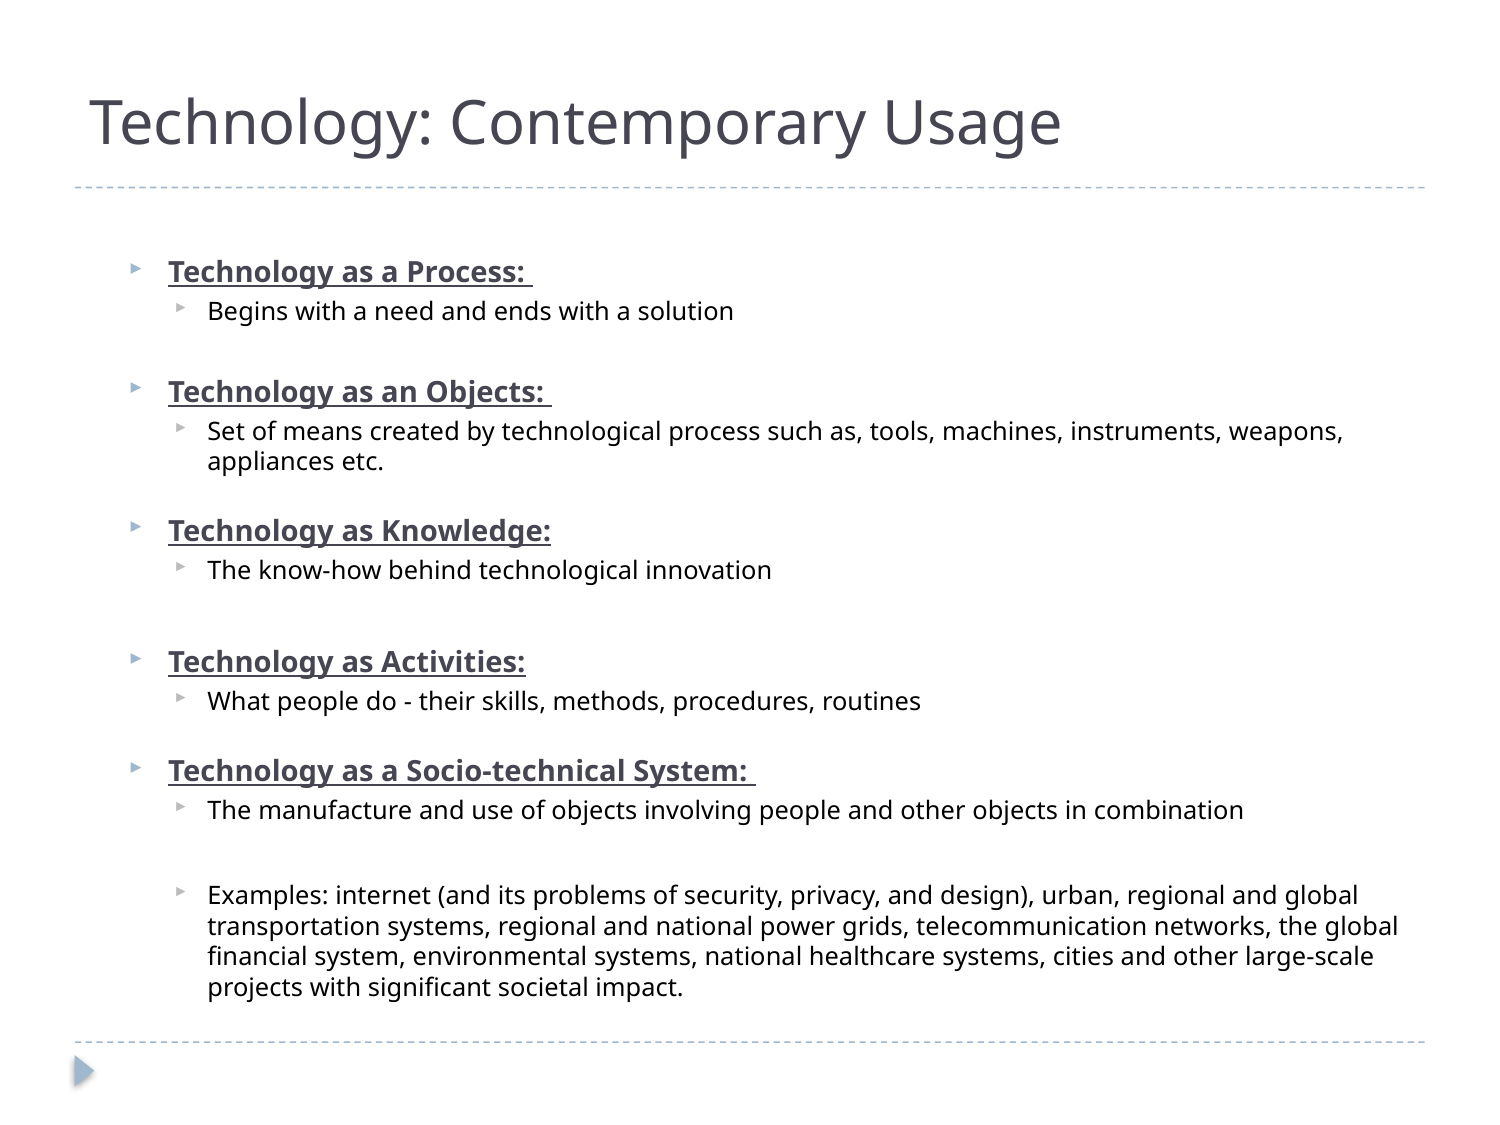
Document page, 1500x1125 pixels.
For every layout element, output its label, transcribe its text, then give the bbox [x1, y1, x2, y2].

title Technology: Contemporary Usage [75, 75, 1425, 200]
list Technology as a Process: Begins with a need and ends with a solution Technology as an Objects: Set of means created by technological process such as, tools, machines, instruments, weapons, appliances etc. Technology as Knowledge: The know-how behind technological innovation Technology as Activities: What people do - their skills, methods, procedures, routines Technology as a Socio-technical System: The manufacture and use of objects involving people and other objects in combination Examples: internet (and its problems of security, privacy, and design), urban, regional and global transportation systems, regional and national power grids, telecommunication networks, the global financial system, environmental systems, national healthcare systems, cities and other large-scale projects with significant societal impact. [75, 200, 1425, 1010]
